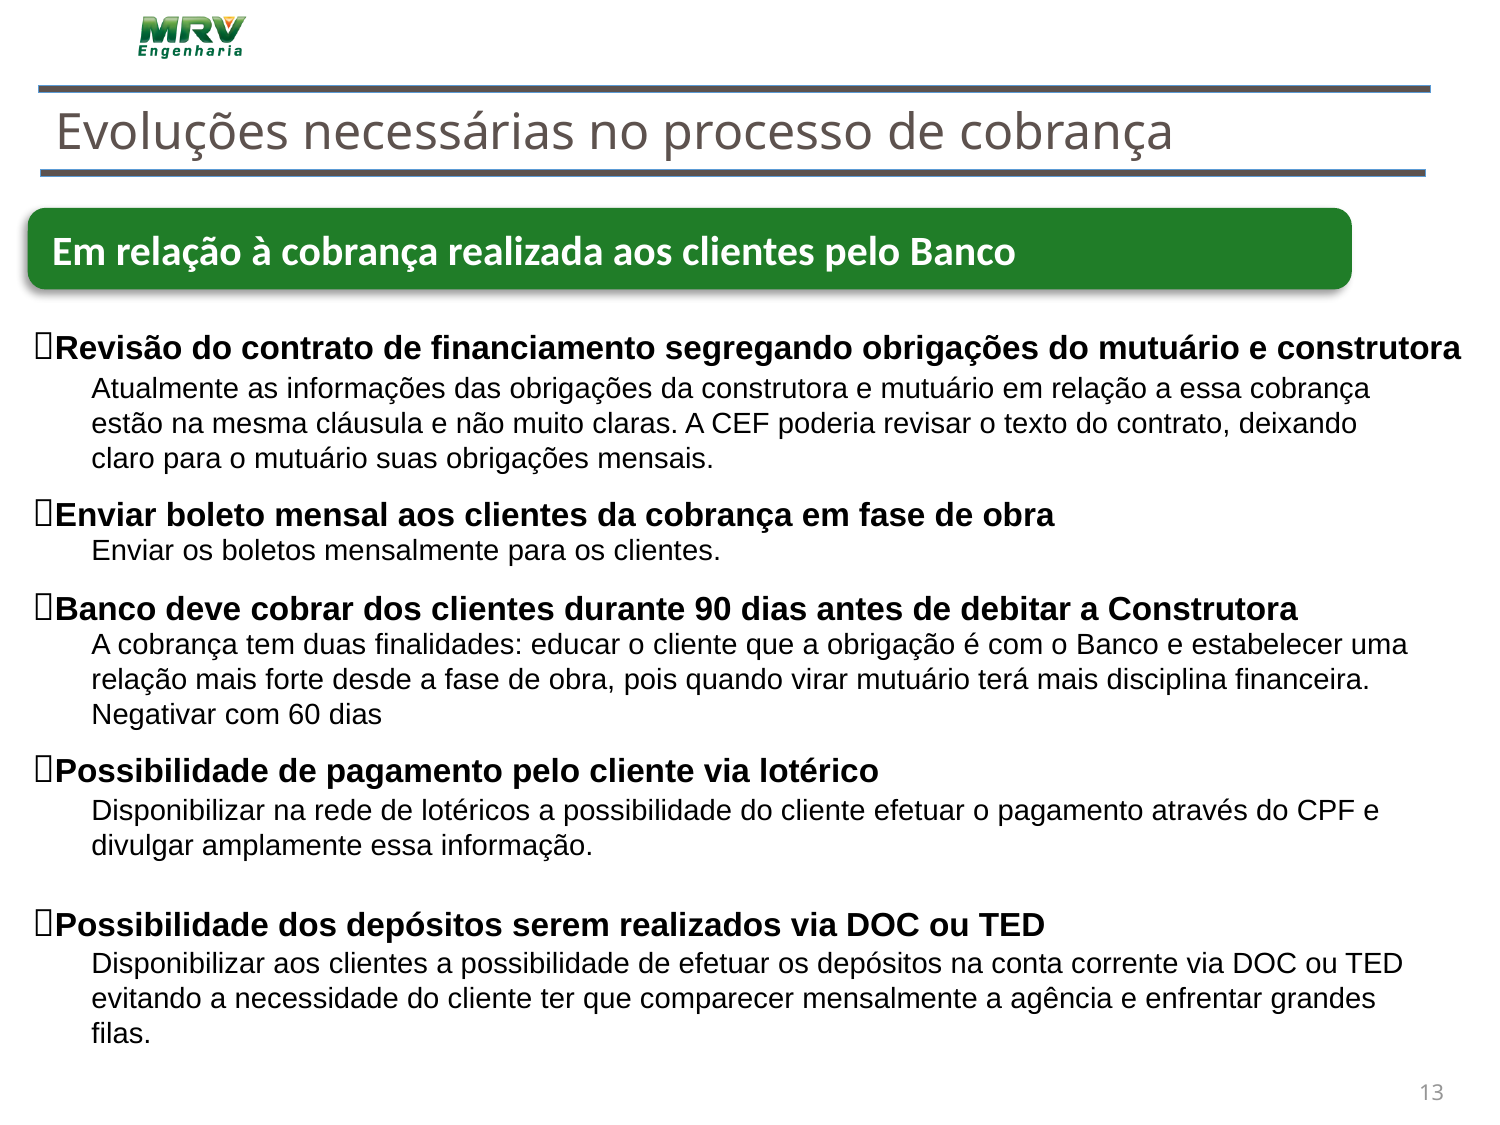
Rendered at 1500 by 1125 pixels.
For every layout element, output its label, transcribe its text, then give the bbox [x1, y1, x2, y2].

text_box Em relação à cobrança realizada aos clientes pelo Banco [32, 213, 1347, 285]
text_box Atualmente as informações das obrigações da construtora e mutuário em relação a essa cobrança estão na mesma cláusula e não muito claras. A CEF poderia revisar o texto do contrato, deixando claro para o mutuário suas obrigações mensais. [76, 361, 1422, 482]
text_box Banco deve cobrar dos clientes durante 90 dias antes de debitar a Construtora [17, 576, 1447, 636]
text_box [40, 169, 1426, 177]
text_box Possibilidade de pagamento pelo cliente via lotérico [17, 738, 1447, 798]
text_box A cobrança tem duas finalidades: educar o cliente que a obrigação é com o Banco e estabelecer uma relação mais forte desde a fase de obra, pois quando virar mutuário terá mais disciplina financeira. Negativar com 60 dias [76, 618, 1471, 738]
text_box Enviar os boletos mensalmente para os clientes. [76, 523, 1422, 574]
text_box Disponibilizar na rede de lotéricos a possibilidade do cliente efetuar o pagamento através do CPF e divulgar amplamente essa informação. [76, 783, 1422, 869]
text_box Revisão do contrato de financiamento segregando obrigações do mutuário e construtora [17, 314, 1500, 375]
picture [130, 7, 255, 63]
text_box 13 [1198, 1070, 1459, 1114]
text_box Enviar boleto mensal aos clientes da cobrança em fase de obra [17, 481, 1447, 541]
text_box Disponibilizar aos clientes a possibilidade de efetuar os depósitos na conta corrente via DOC ou TED evitando a necessidade do cliente ter que comparecer mensalmente a agência e enfrentar grandes filas. [76, 937, 1422, 1057]
text_box Evoluções necessárias no processo de cobrança [40, 108, 1426, 169]
text_box [38, 85, 1431, 93]
text_box Possibilidade dos depósitos serem realizados via DOC ou TED [17, 891, 1447, 952]
